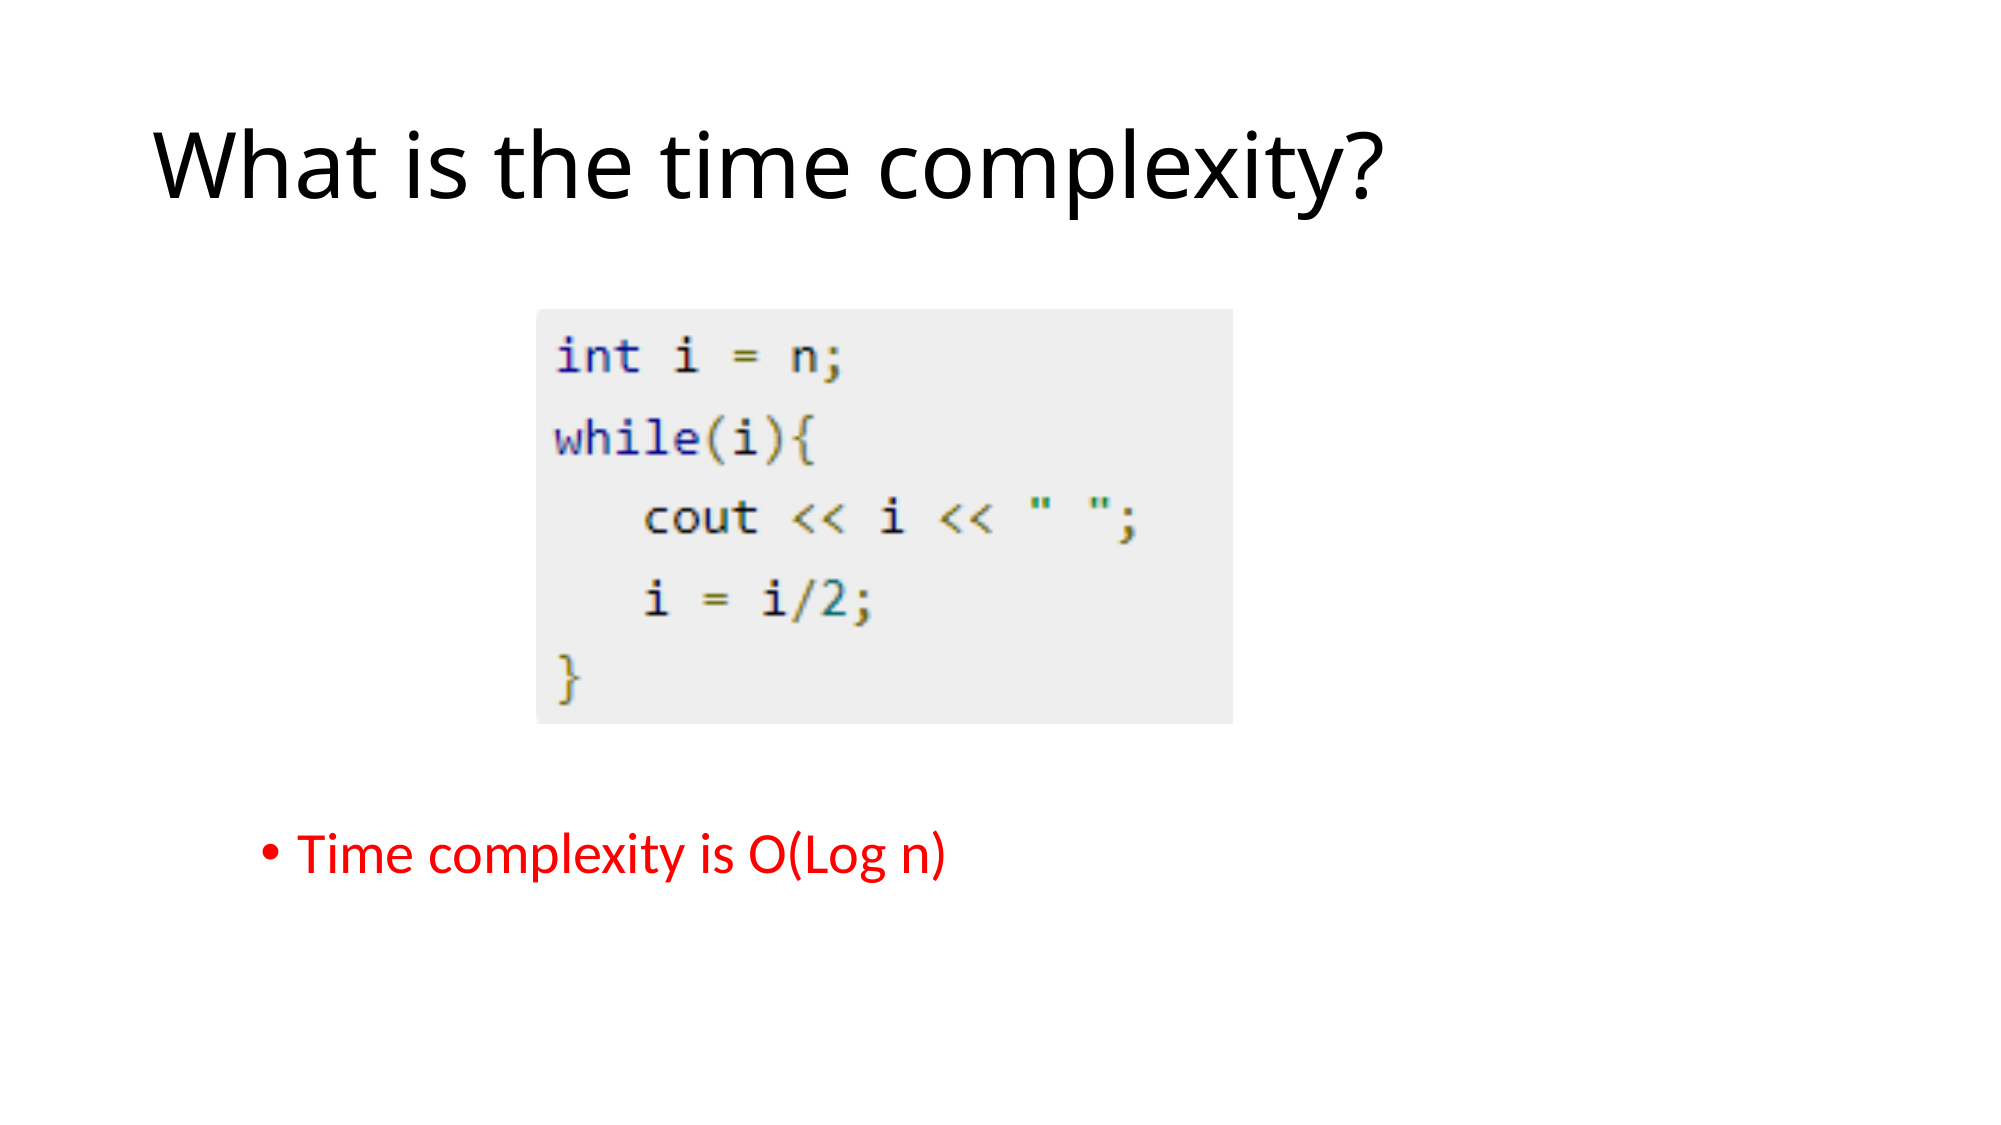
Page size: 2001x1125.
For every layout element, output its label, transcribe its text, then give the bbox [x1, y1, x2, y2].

list Time complexity is O(Log n) [245, 815, 1863, 1014]
title What is the time complexity? [137, 59, 1863, 278]
picture [536, 309, 1233, 724]
